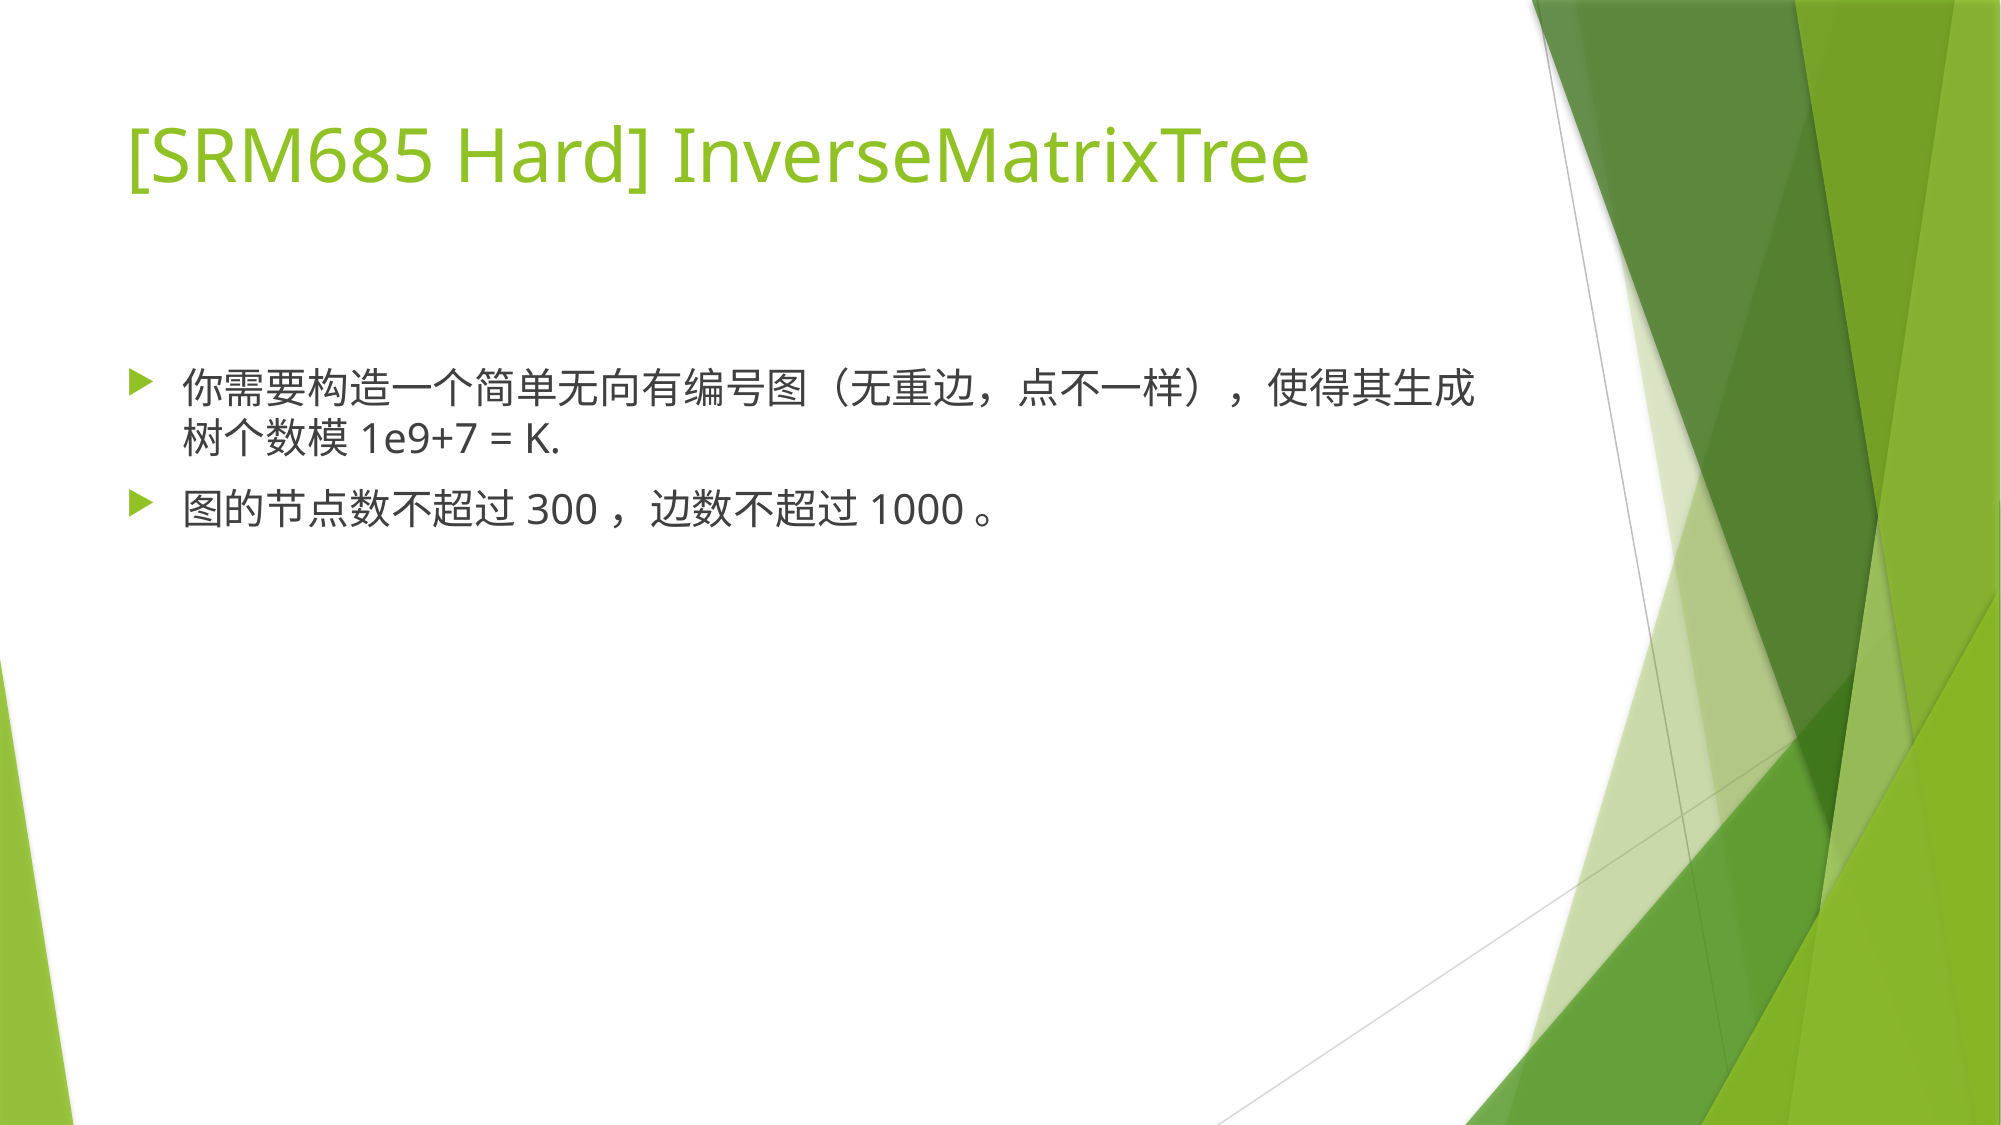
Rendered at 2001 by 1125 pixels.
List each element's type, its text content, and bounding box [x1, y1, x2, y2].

title [SRM685 Hard] InverseMatrixTree [111, 99, 1522, 317]
